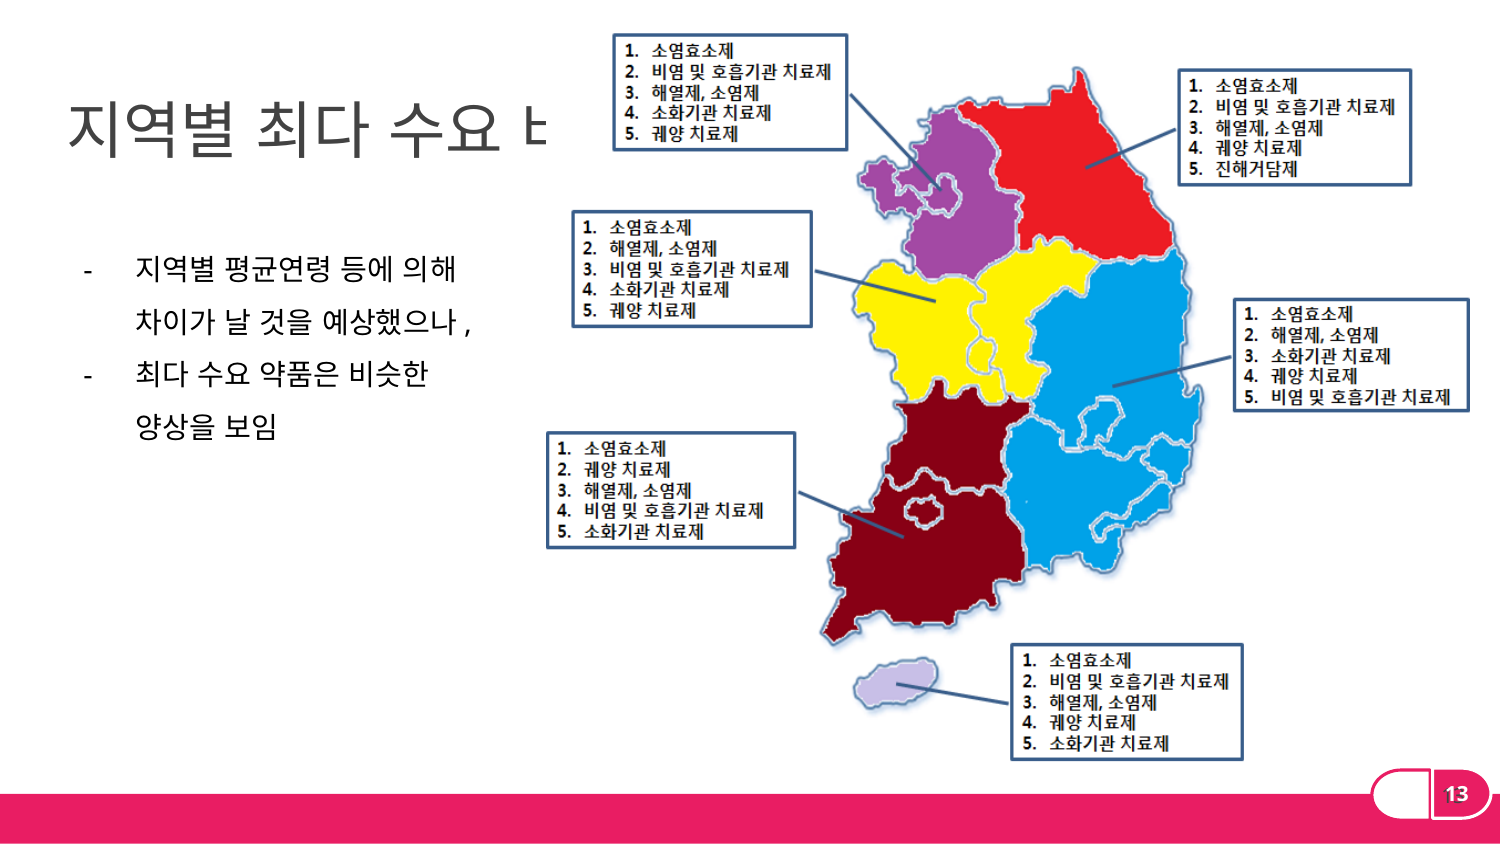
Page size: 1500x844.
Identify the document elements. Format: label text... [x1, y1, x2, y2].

title 지역별 최다 수요 비교 [51, 61, 541, 182]
text_box 지역별 평균연령 등에 의해 차이가 날 것을 예상했으나, 최다 수요 약품은 비슷한 양상을 보임 [45, 219, 504, 489]
slide_number ‹#› [1393, 762, 1484, 827]
picture [546, 30, 1470, 767]
slide_number ‹#› [1389, 776, 1480, 830]
